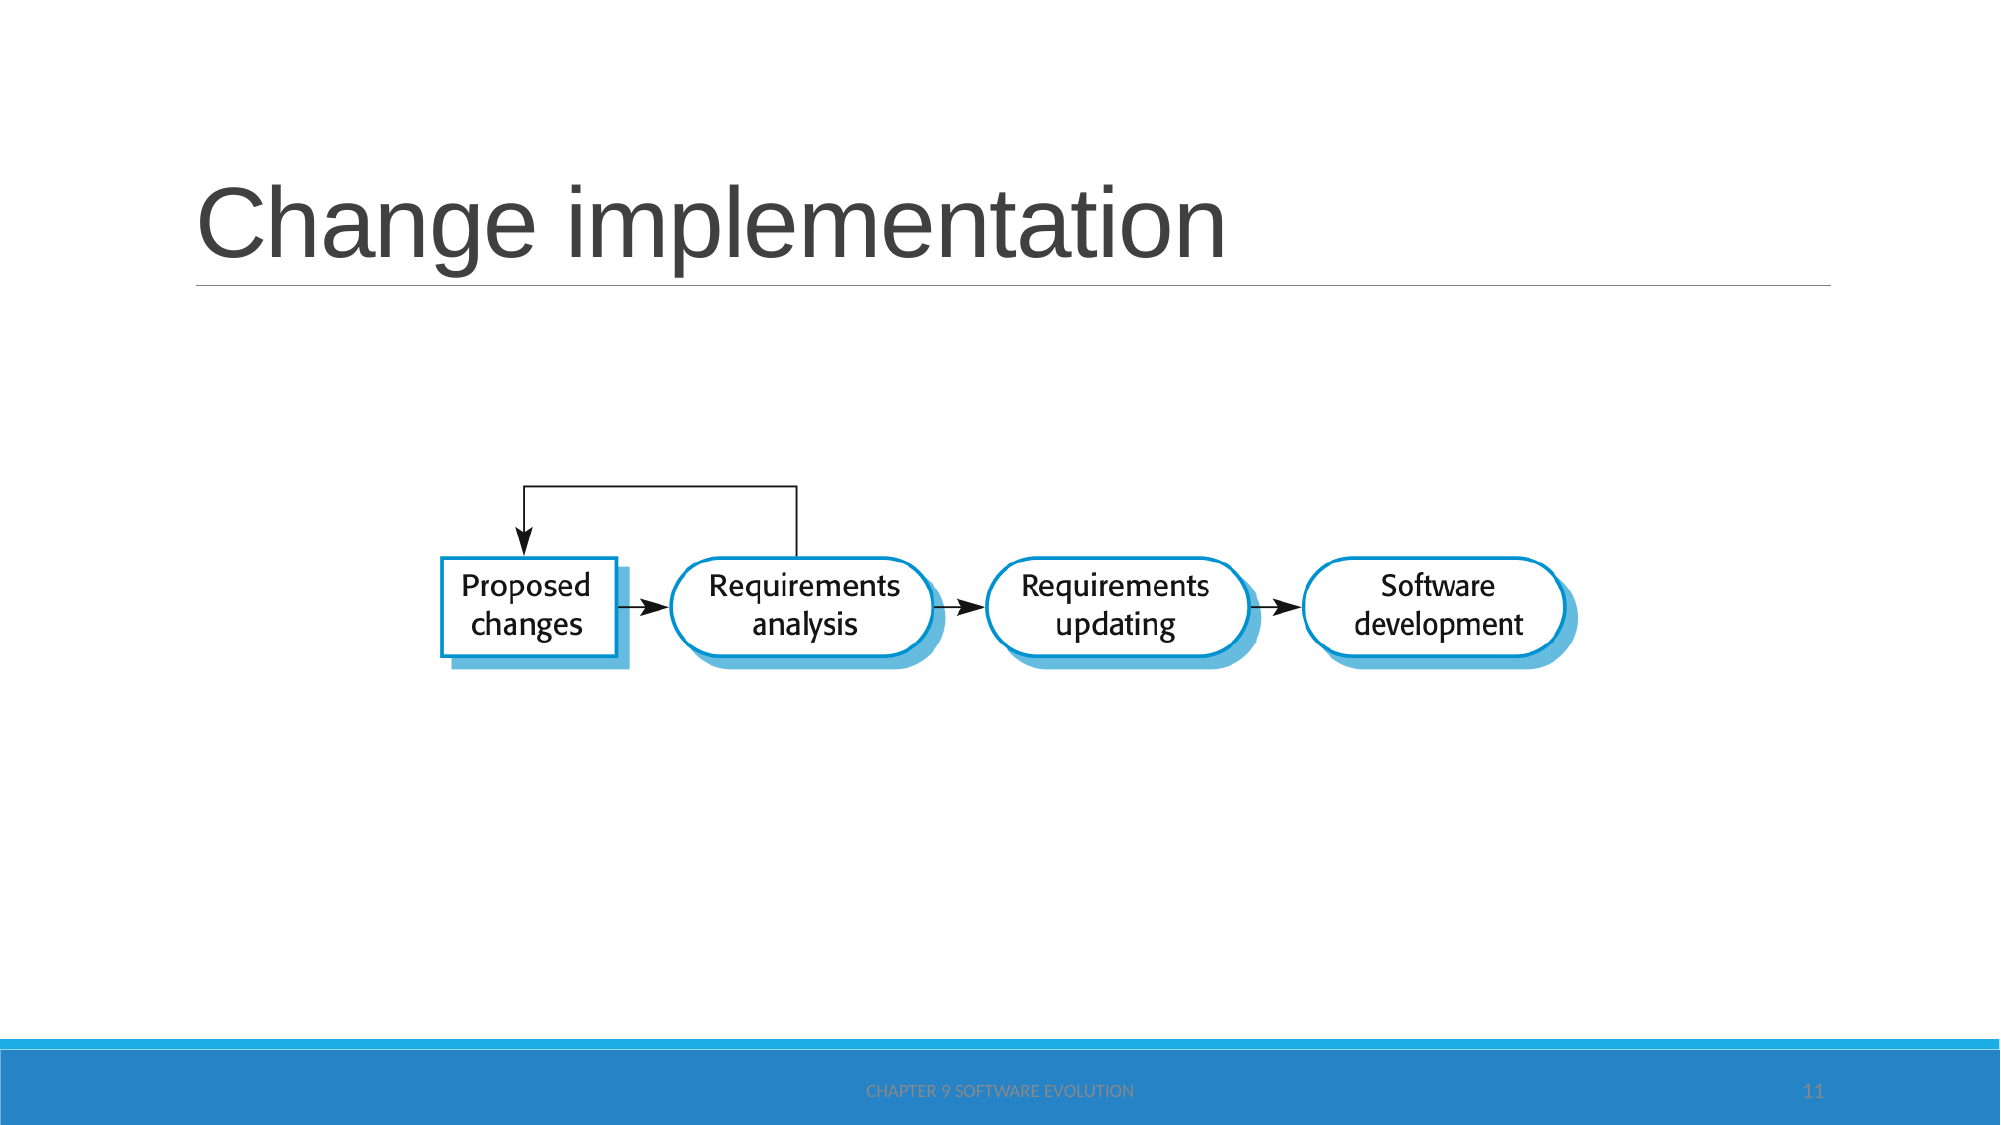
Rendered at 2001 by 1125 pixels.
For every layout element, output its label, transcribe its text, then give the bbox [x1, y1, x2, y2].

picture [436, 261, 1580, 891]
title Change implementation [180, 47, 1830, 285]
footer Chapter 9 Software evolution [604, 1059, 1396, 1120]
slide_number 11 [1624, 1059, 1840, 1120]
